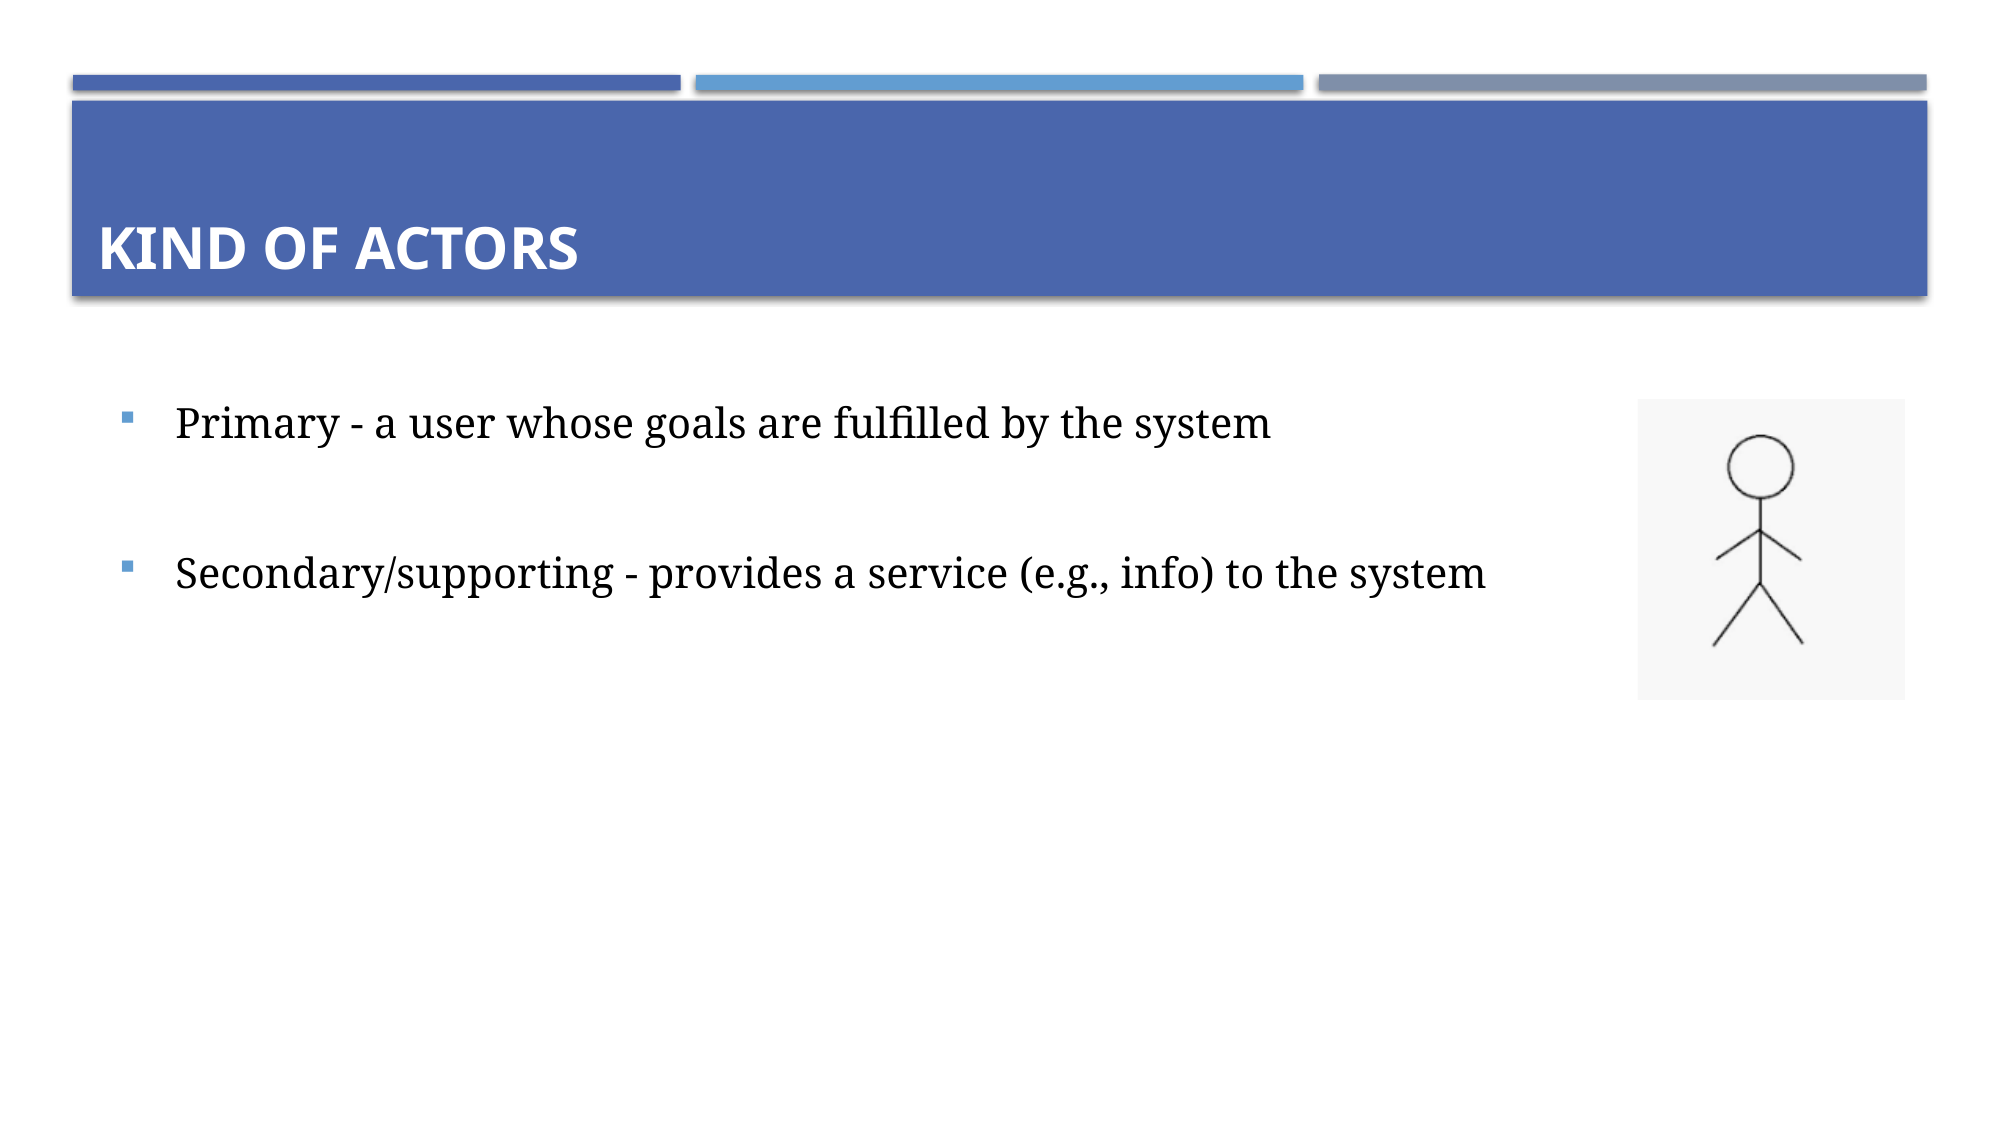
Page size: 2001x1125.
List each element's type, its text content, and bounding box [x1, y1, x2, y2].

text_box Primary - a user whose goals are fulfilled by the system Secondary/supporting - provides a service (e.g., info) to the system [44, 367, 1667, 693]
title Kind of Actors [95, 91, 1905, 282]
picture [1635, 398, 1906, 700]
